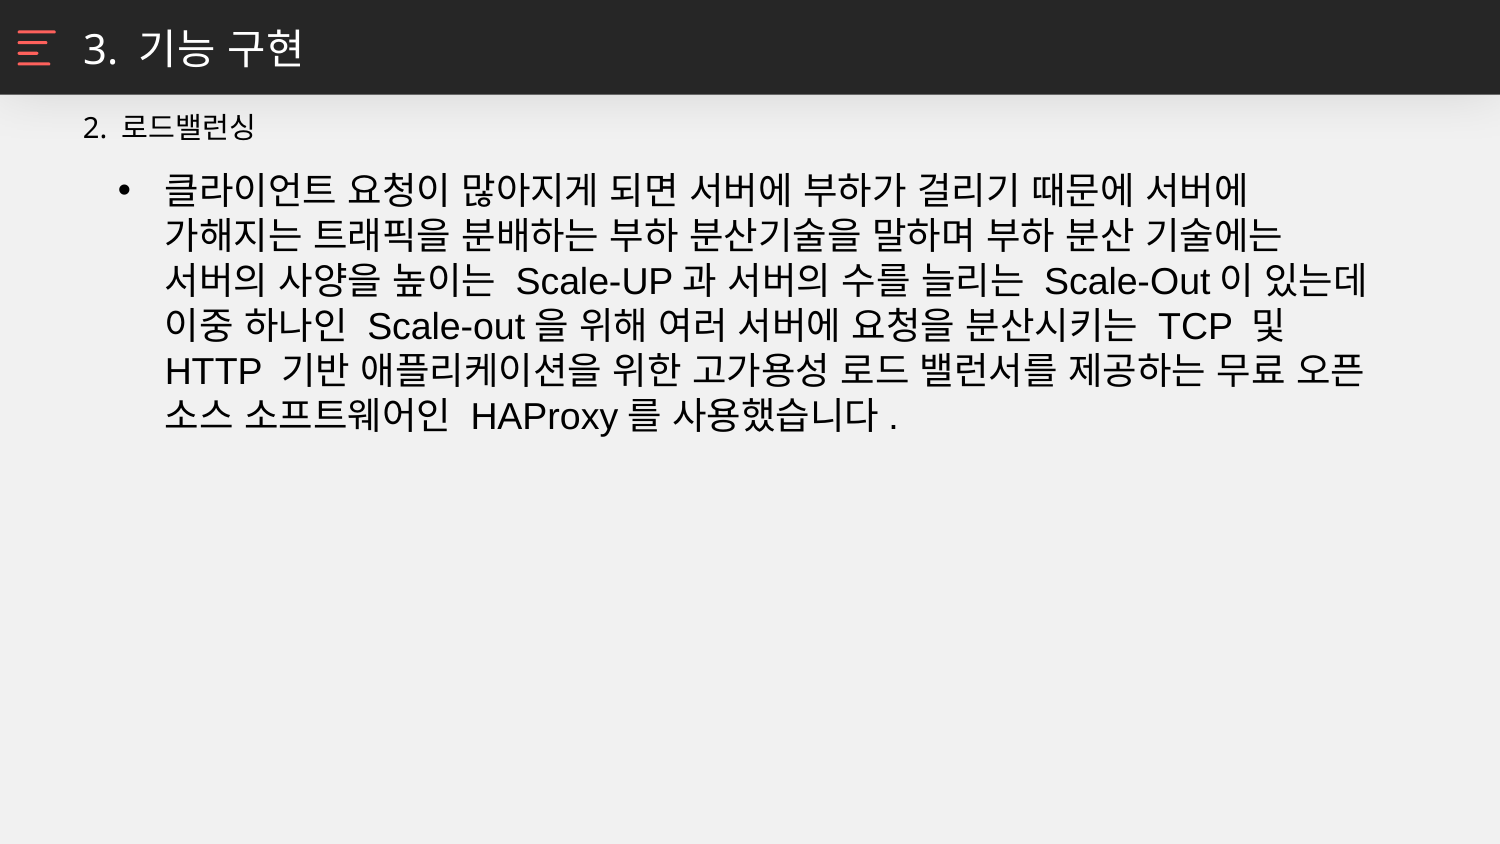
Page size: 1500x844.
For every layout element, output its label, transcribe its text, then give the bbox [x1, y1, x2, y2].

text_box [17, 15, 716, 84]
text_box 2. 로드밸런싱 [68, 102, 662, 152]
text_box 클라이언트 요청이 많아지게 되면 서버에 부하가 걸리기 때문에 서버에 가해지는 트래픽을 분배하는 부하 분산기술을 말하며 부하 분산 기술에는 서버의 사양을 높이는 Scale-UP과 서버의 수를 늘리는 Scale-Out이 있는데 이중 하나인 Scale-out을 위해 여러 서버에 요청을 분산시키는 TCP 및 HTTP 기반 애플리케이션을 위한 고가용성 로드 밸런서를 제공하는 무료 오픈 소스 소프트웨어인 HAProxy를 사용했습니다. [103, 160, 1397, 445]
text_box [0, 0, 1500, 97]
